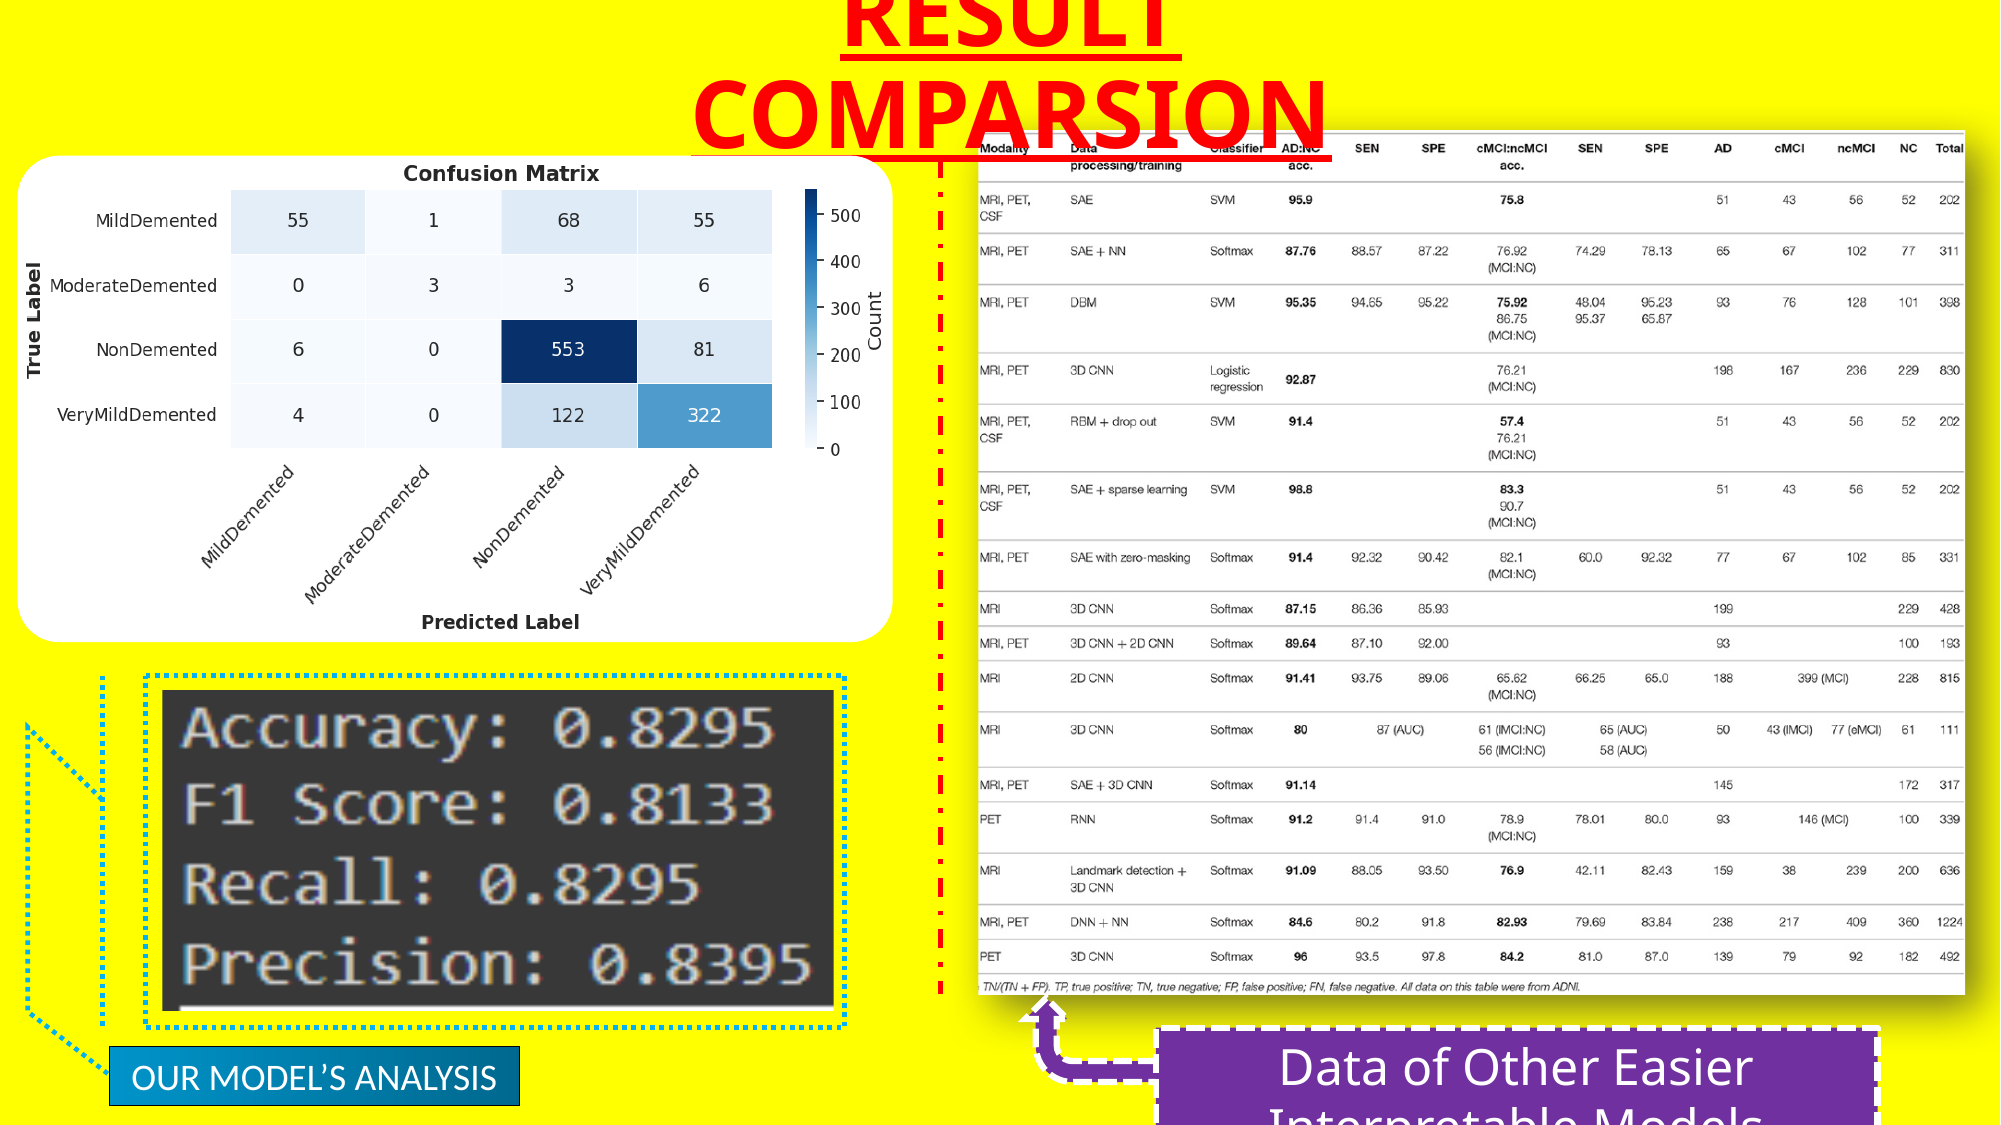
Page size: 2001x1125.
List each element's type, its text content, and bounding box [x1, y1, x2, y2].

text_box [26, 724, 103, 802]
text_box [1025, 996, 1155, 1084]
title RESULT COMPARSION [621, 11, 1402, 123]
text_box [0, 0, 2000, 1125]
text_box [145, 675, 846, 1029]
picture [978, 130, 1966, 995]
text_box [26, 1007, 109, 1076]
picture [162, 690, 834, 1011]
text_box OUR MODEL’S ANALYSIS [109, 1046, 520, 1106]
picture [17, 155, 893, 643]
text_box Data of Other Easier Interpretable Models [1155, 1027, 1878, 1125]
